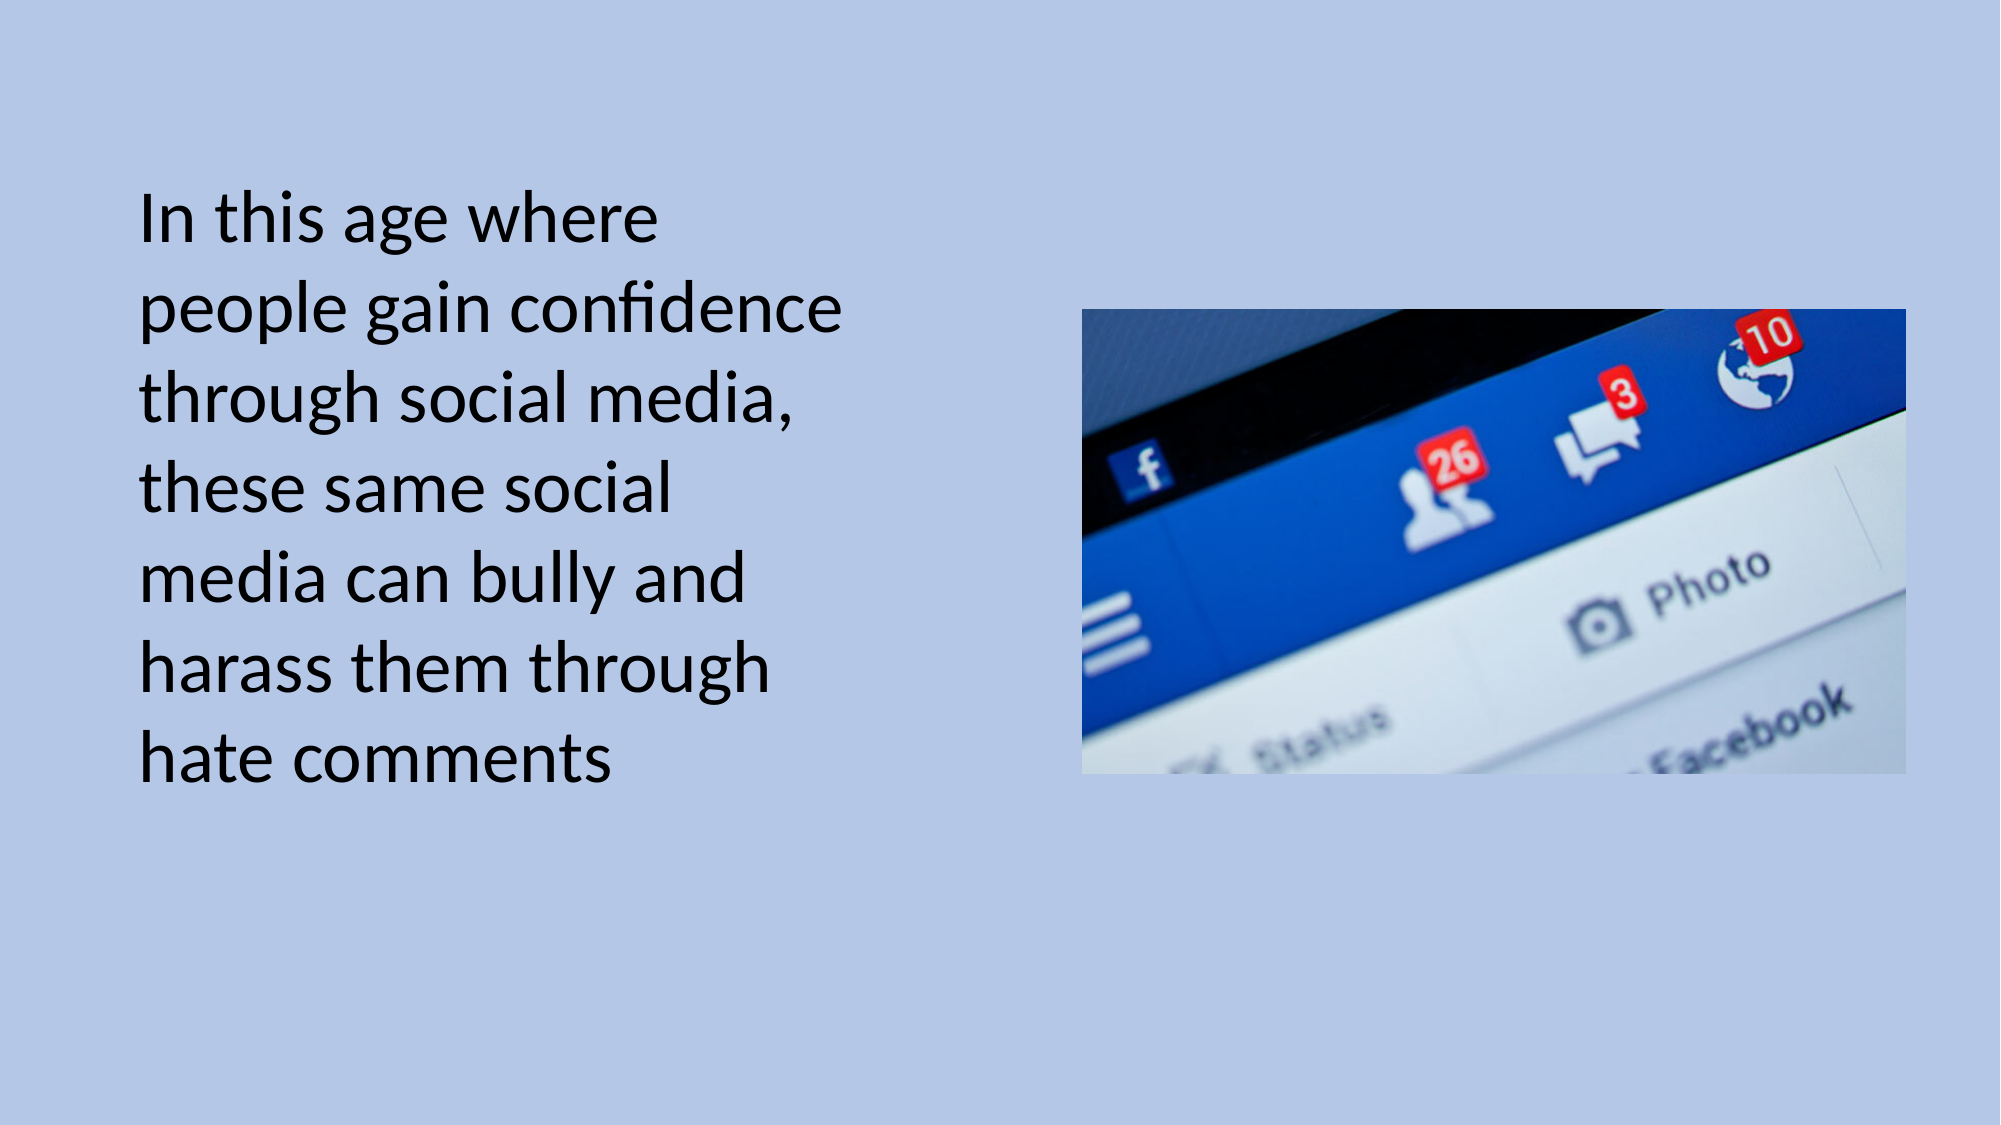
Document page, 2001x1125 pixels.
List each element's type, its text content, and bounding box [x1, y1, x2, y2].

text_box In this age where people gain confidence through social media, these same social media can bully and harass them through hate comments [124, 159, 874, 805]
picture [1082, 309, 1906, 774]
